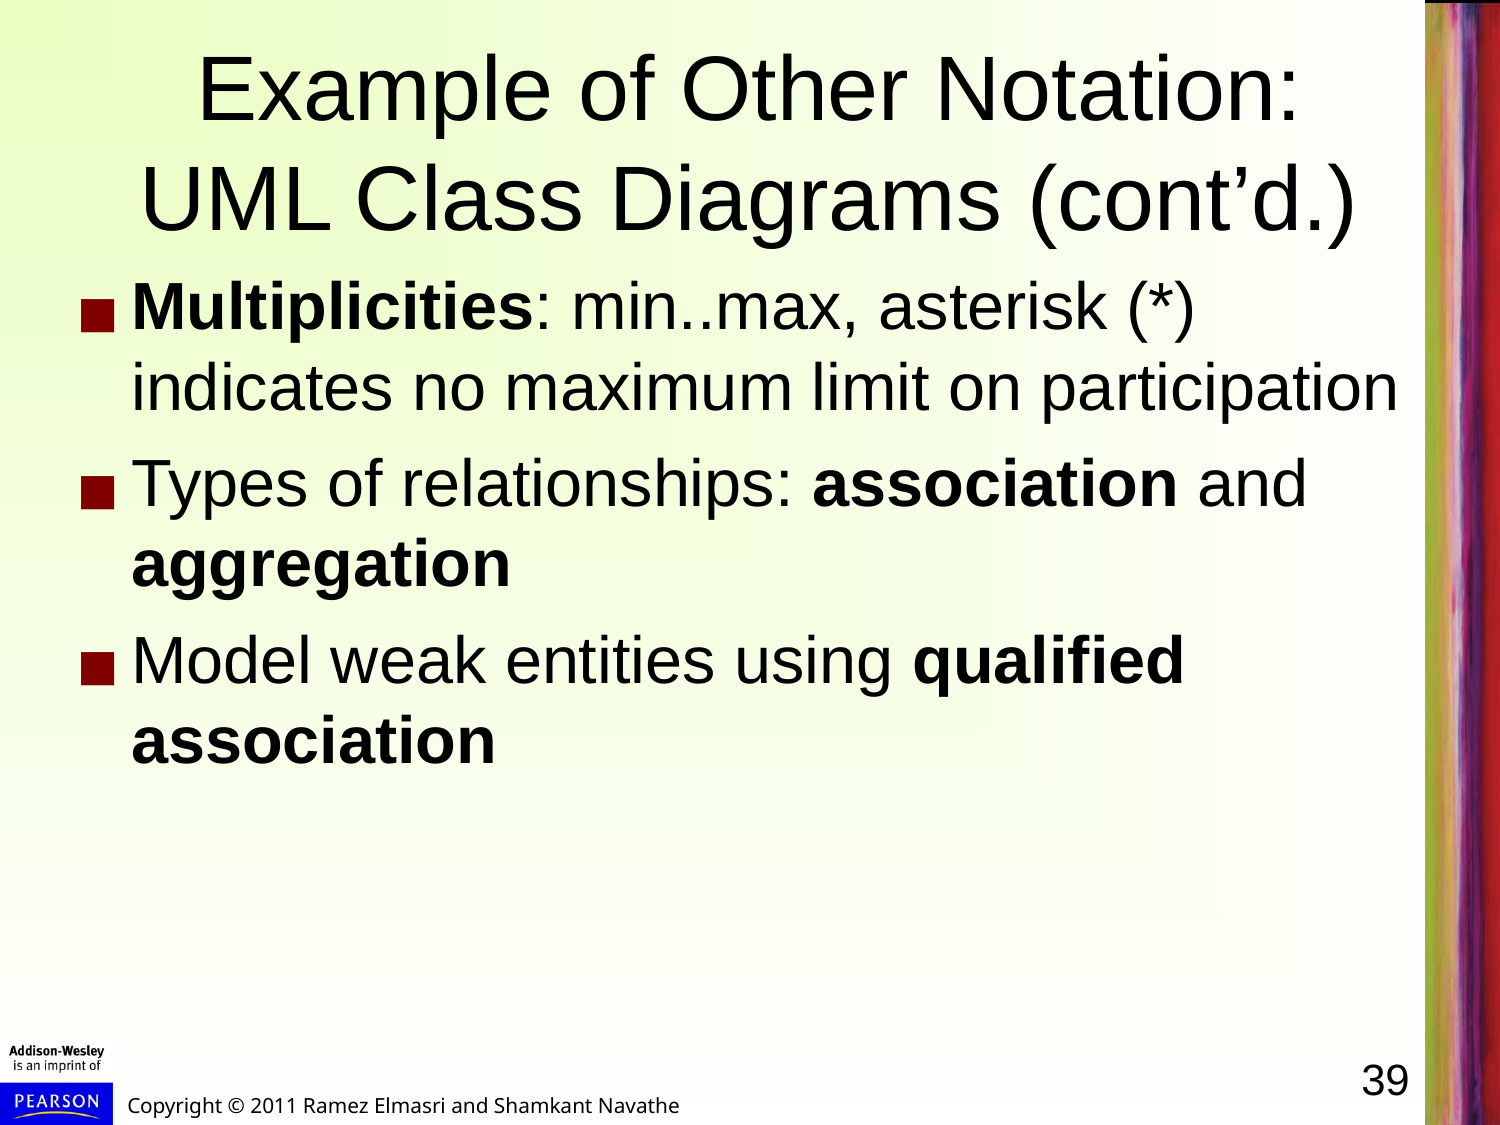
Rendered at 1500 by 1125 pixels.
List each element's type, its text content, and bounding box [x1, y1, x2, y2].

list Multiplicities: min..max, asterisk (*) indicates no maximum limit on participation Types of relationships: association and aggregation Model weak entities using qualified association [75, 263, 1425, 1006]
title Example of Other Notation: UML Class Diagrams (cont’d.) [75, 44, 1425, 233]
picture [0, 0, 1500, 1125]
slide_number 39 [1334, 1036, 1425, 1123]
